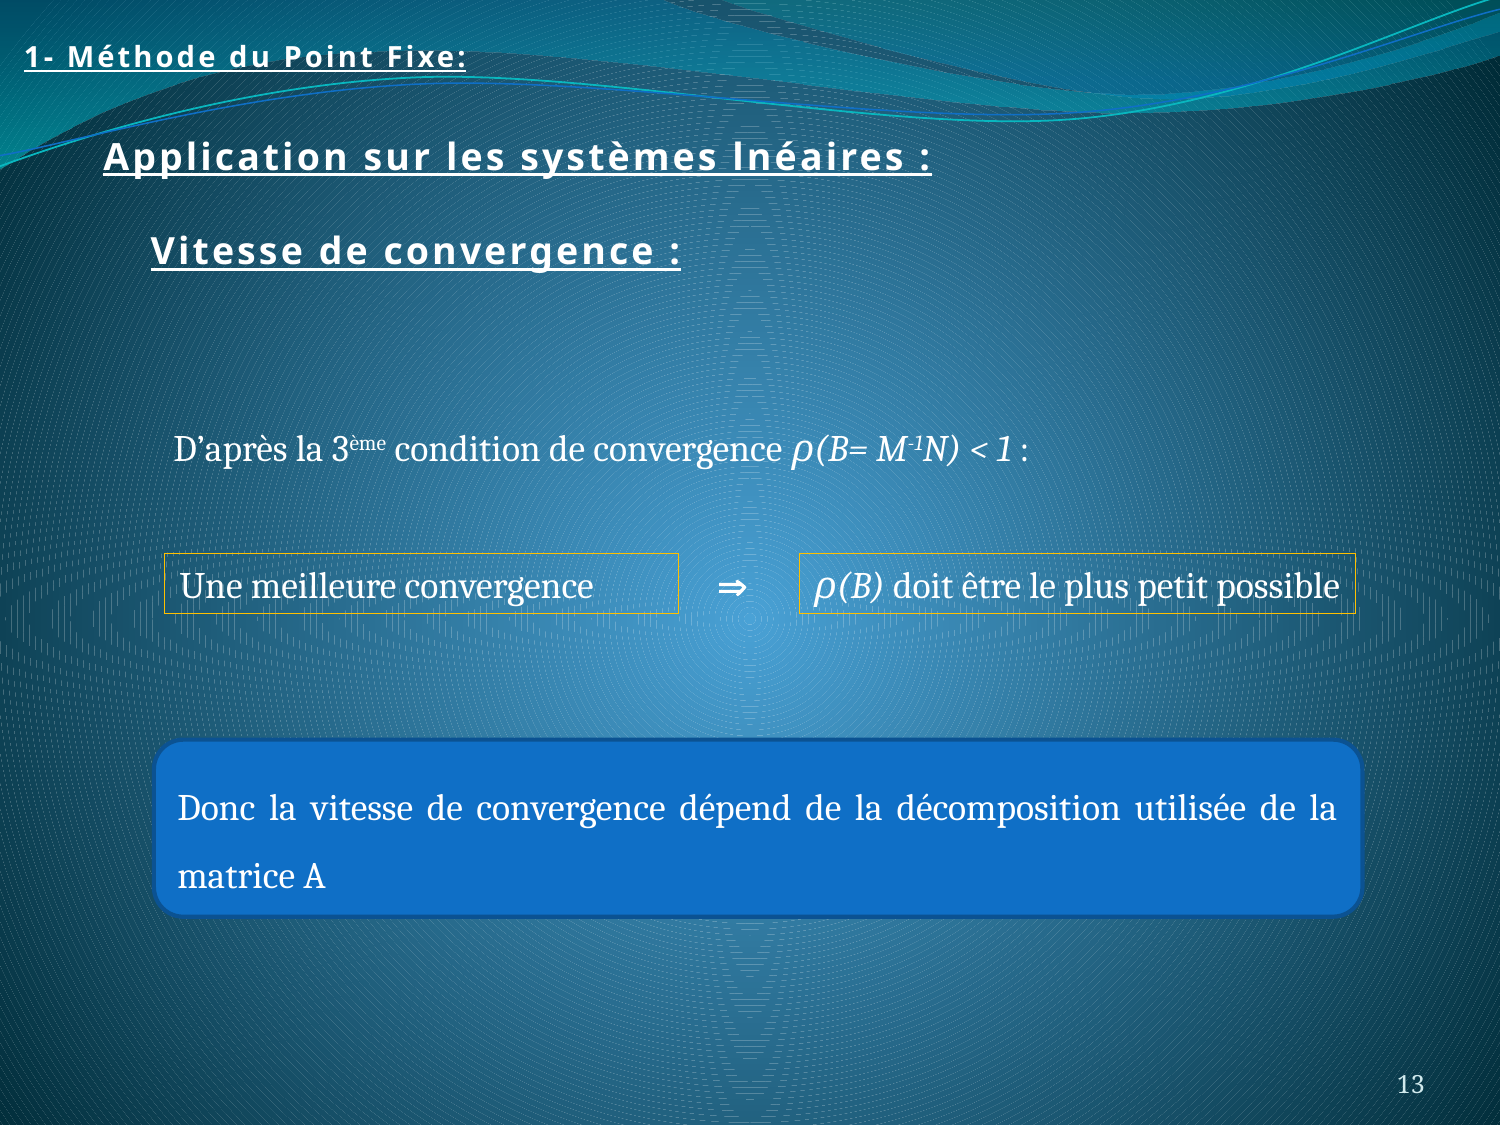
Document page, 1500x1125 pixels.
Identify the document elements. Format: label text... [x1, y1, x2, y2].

text_box Vitesse de convergence : [135, 219, 739, 280]
text_box Donc la vitesse de convergence dépend de la décomposition utilisée de la matrice A [151, 737, 1365, 919]
text_box Une meilleure convergence [164, 553, 679, 614]
text_box Application sur les systèmes lnéaires : [88, 125, 975, 186]
text_box 13 [1299, 1042, 1425, 1103]
text_box ρ(B) doit être le plus petit possible [799, 553, 1356, 614]
text_box  [702, 553, 786, 614]
text_box D’après la 3ème condition de convergence ρ(B= M-1N) < 1 : [158, 416, 1199, 477]
text_box 1- Méthode du Point Fixe: [9, 30, 562, 81]
